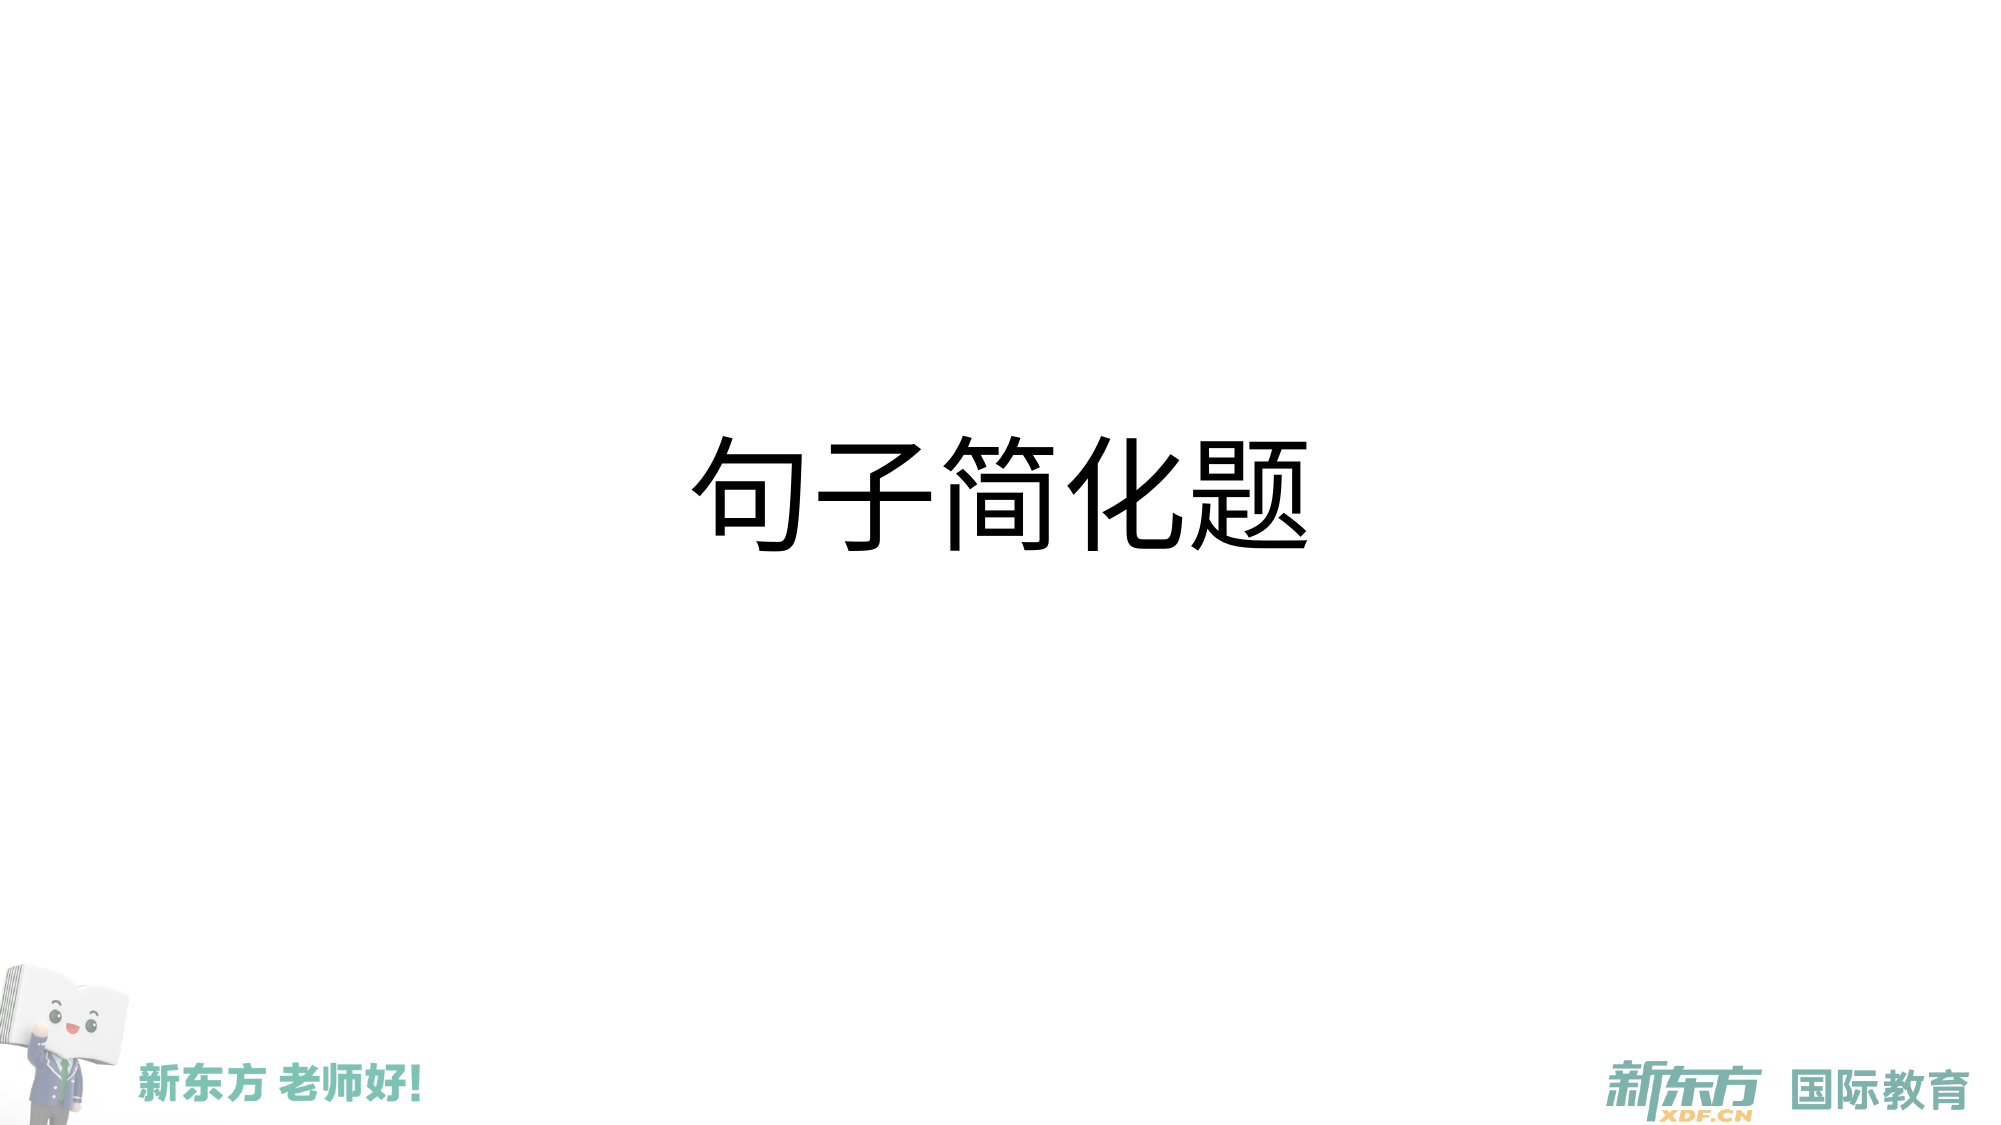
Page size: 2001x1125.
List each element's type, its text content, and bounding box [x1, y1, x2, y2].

table_cell [138, 1062, 420, 1102]
table_cell [1572, 1036, 2000, 1125]
title 句子简化题 [249, 183, 1751, 577]
